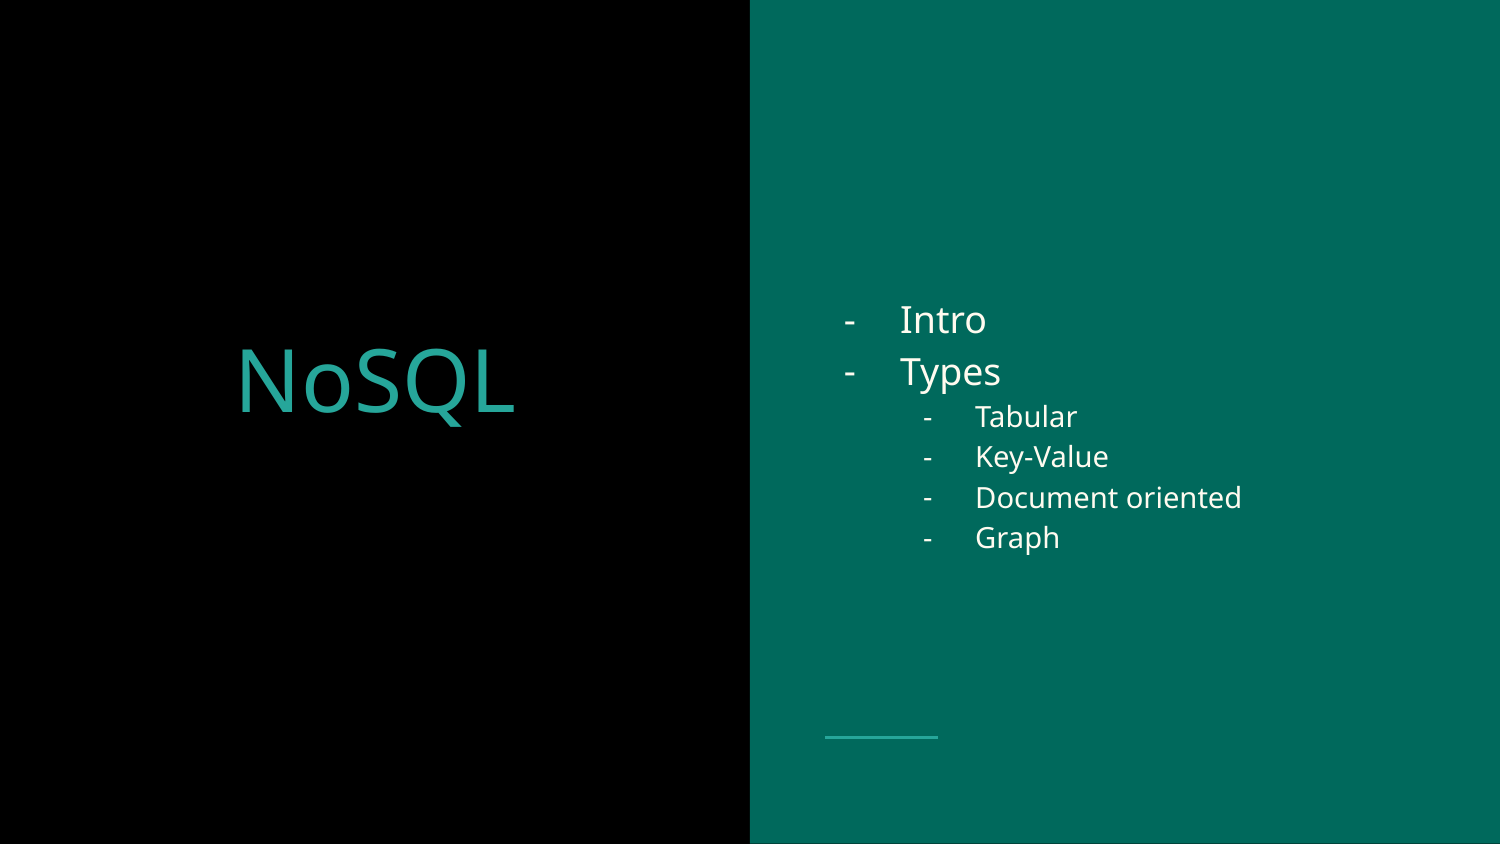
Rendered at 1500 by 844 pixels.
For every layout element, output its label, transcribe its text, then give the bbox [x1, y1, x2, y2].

title NoSQL [43, 226, 708, 446]
list Intro Types Tabular Key-Value Document oriented Graph [810, 118, 1440, 725]
